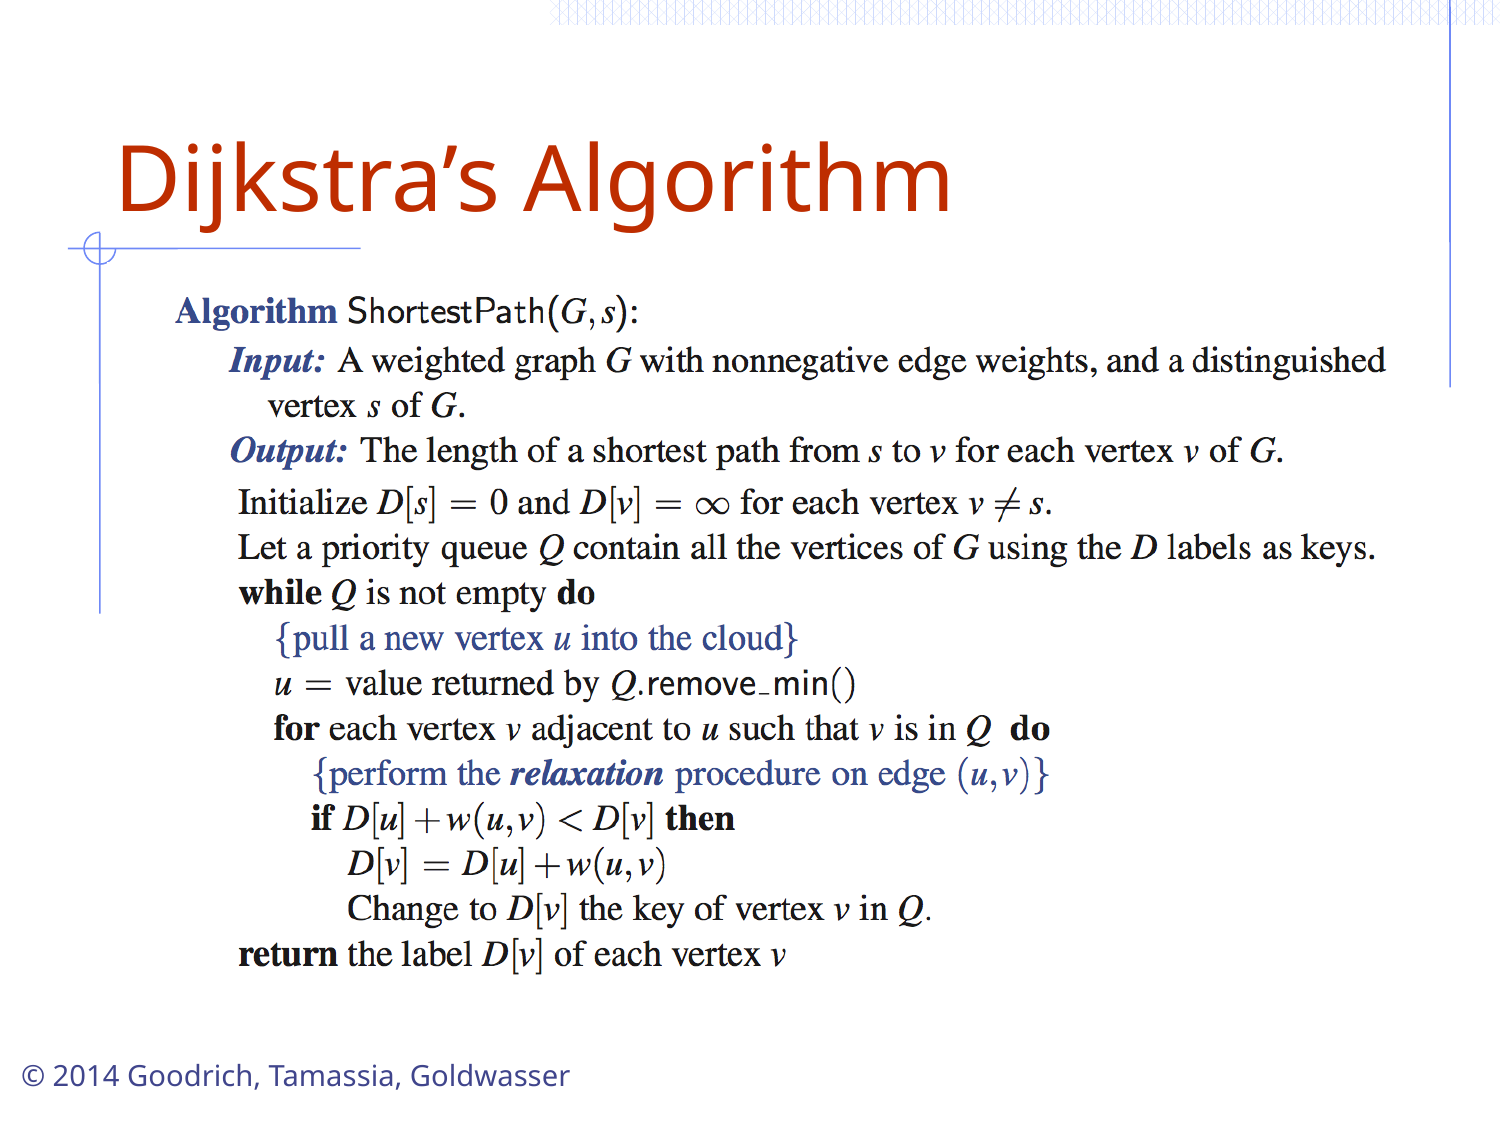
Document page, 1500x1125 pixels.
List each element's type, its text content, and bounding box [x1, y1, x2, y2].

picture [107, 262, 1438, 992]
title Dijkstra’s Algorithm [99, 50, 1375, 238]
